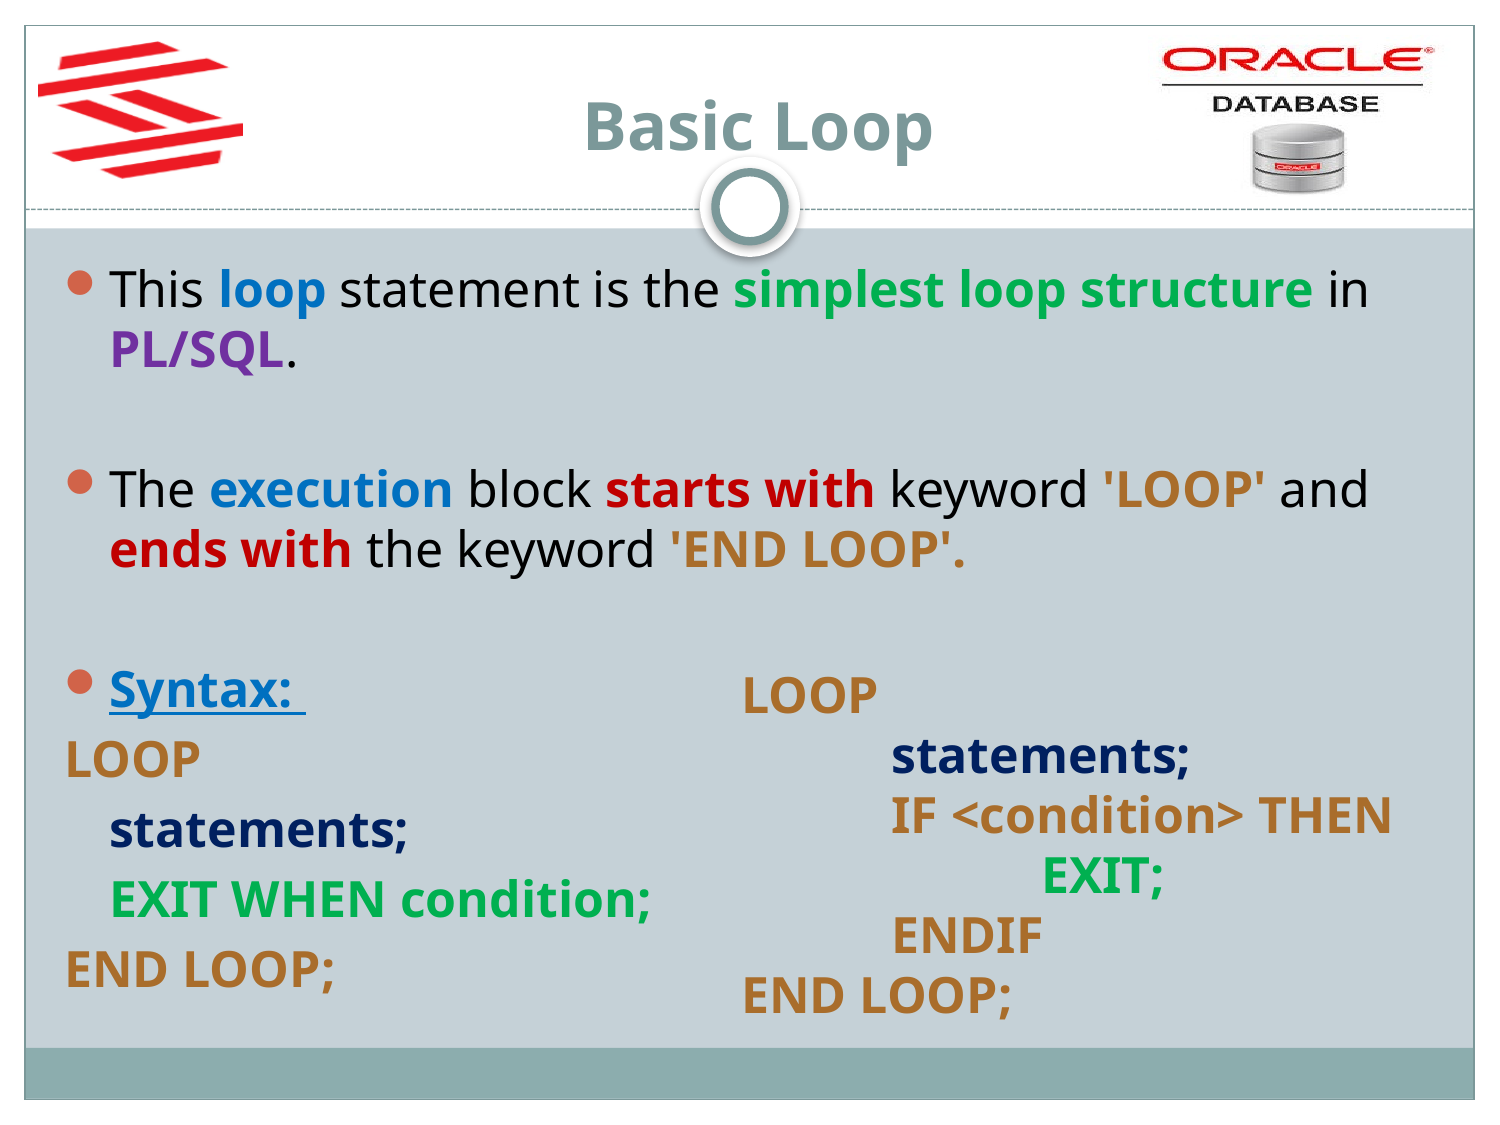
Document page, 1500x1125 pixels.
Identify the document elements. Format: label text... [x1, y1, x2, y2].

picture [37, 40, 243, 185]
list This loop statement is the simplest loop structure in PL/SQL. The execution block starts with keyword 'LOOP' and ends with the keyword 'END LOOP'. Syntax: LOOP statements; EXIT WHEN condition; END LOOP; [49, 250, 1445, 1047]
picture [1148, 34, 1453, 200]
text_box LOOP statements; IF <condition> THEN EXIT; ENDIF END LOOP; [726, 656, 1430, 1031]
title Basic Loop [248, 46, 1141, 172]
